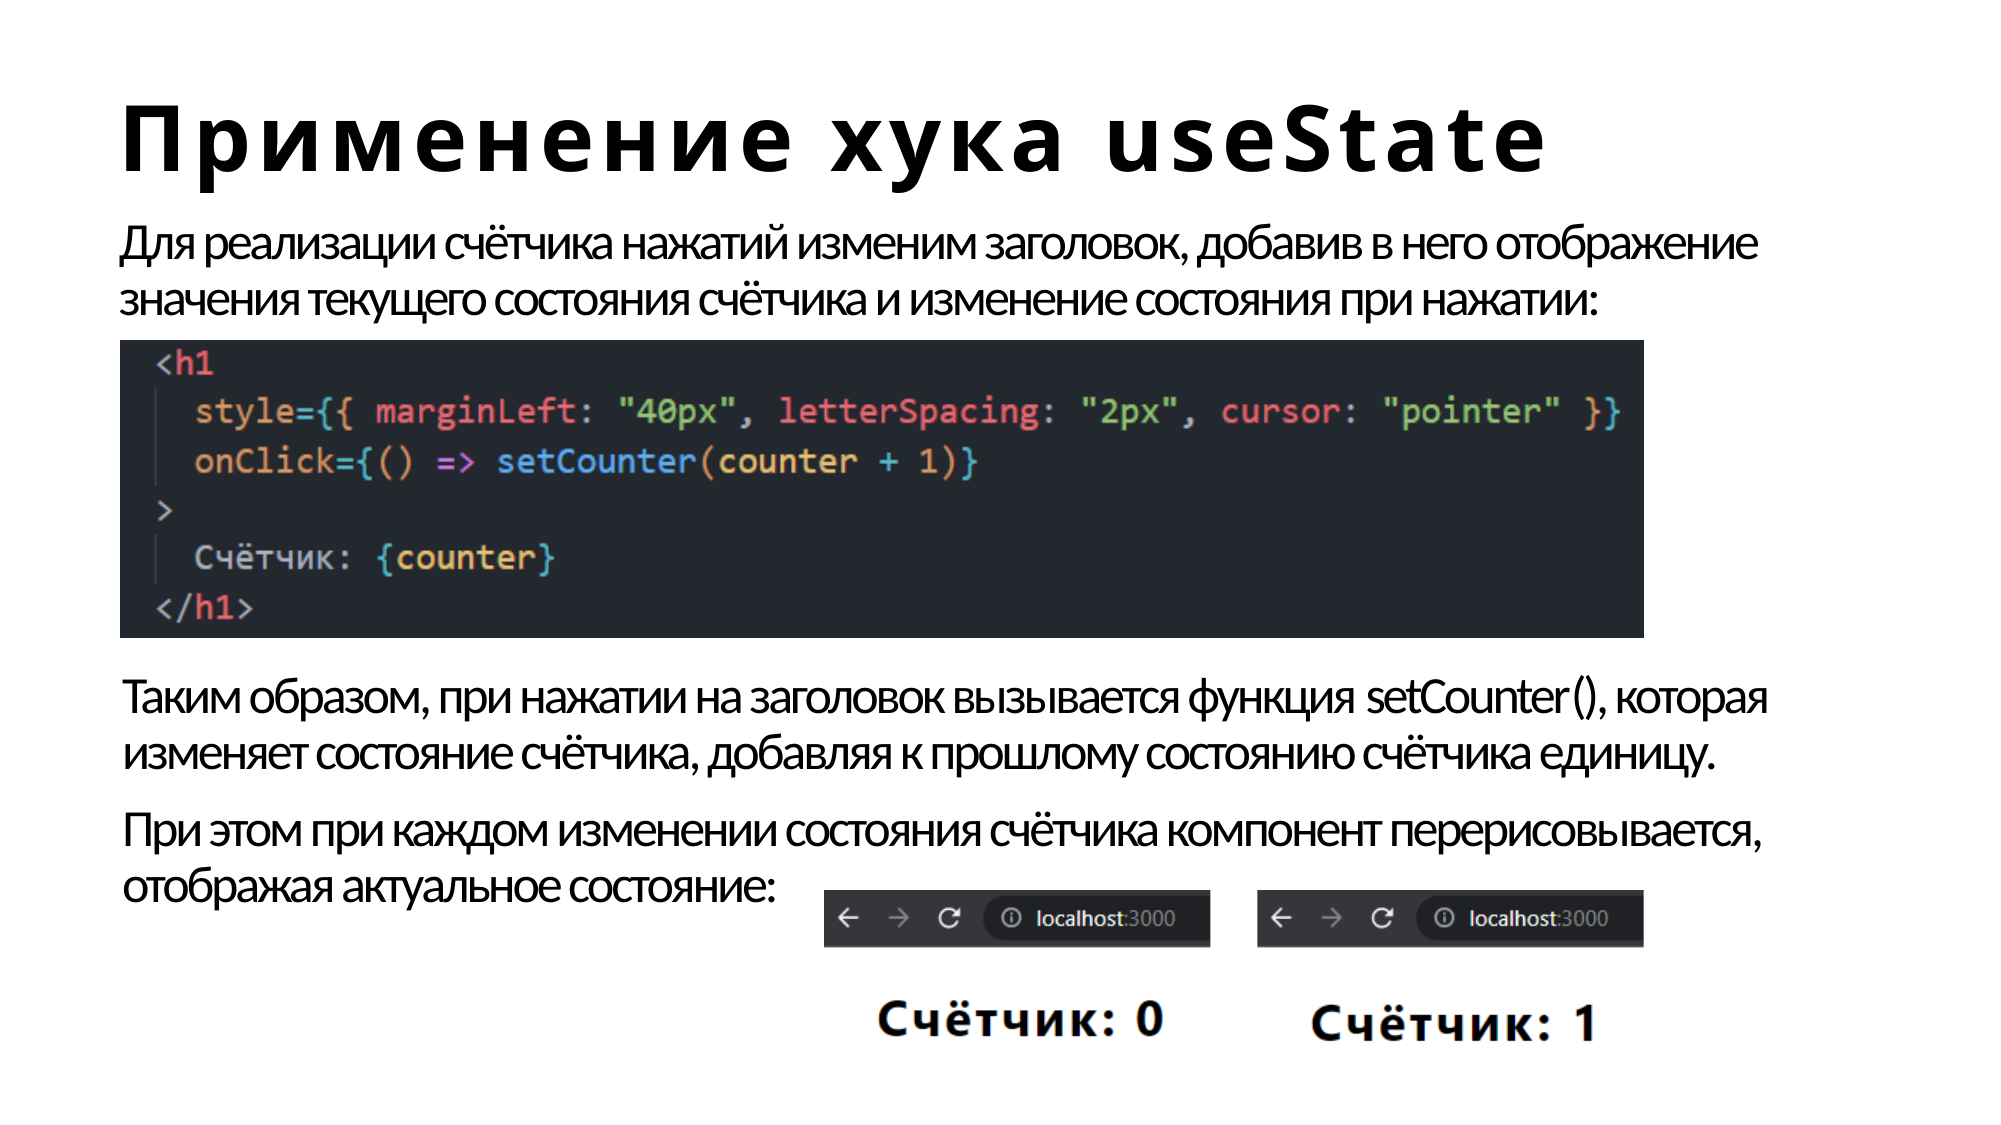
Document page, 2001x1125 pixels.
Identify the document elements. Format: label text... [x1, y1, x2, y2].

text_box Таким образом, при нажатии на заголовок вызывается функция setCounter(), которая изменяет состояние счётчика, добавляя к прошлому состоянию счётчика единицу. При этом при каждом изменении состояния счётчика компонент перерисовывается, отображая актуальное состояние: [107, 661, 1900, 1092]
title Применение хука useState [103, 32, 1829, 207]
picture [120, 340, 1644, 638]
list Для реализации счётчика нажатий изменим заголовок, добавив в него отображение значения текущего состояния счётчика и изменение состояния при нажатии: [103, 207, 1897, 484]
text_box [1257, 889, 1644, 1115]
picture [824, 889, 1211, 1115]
